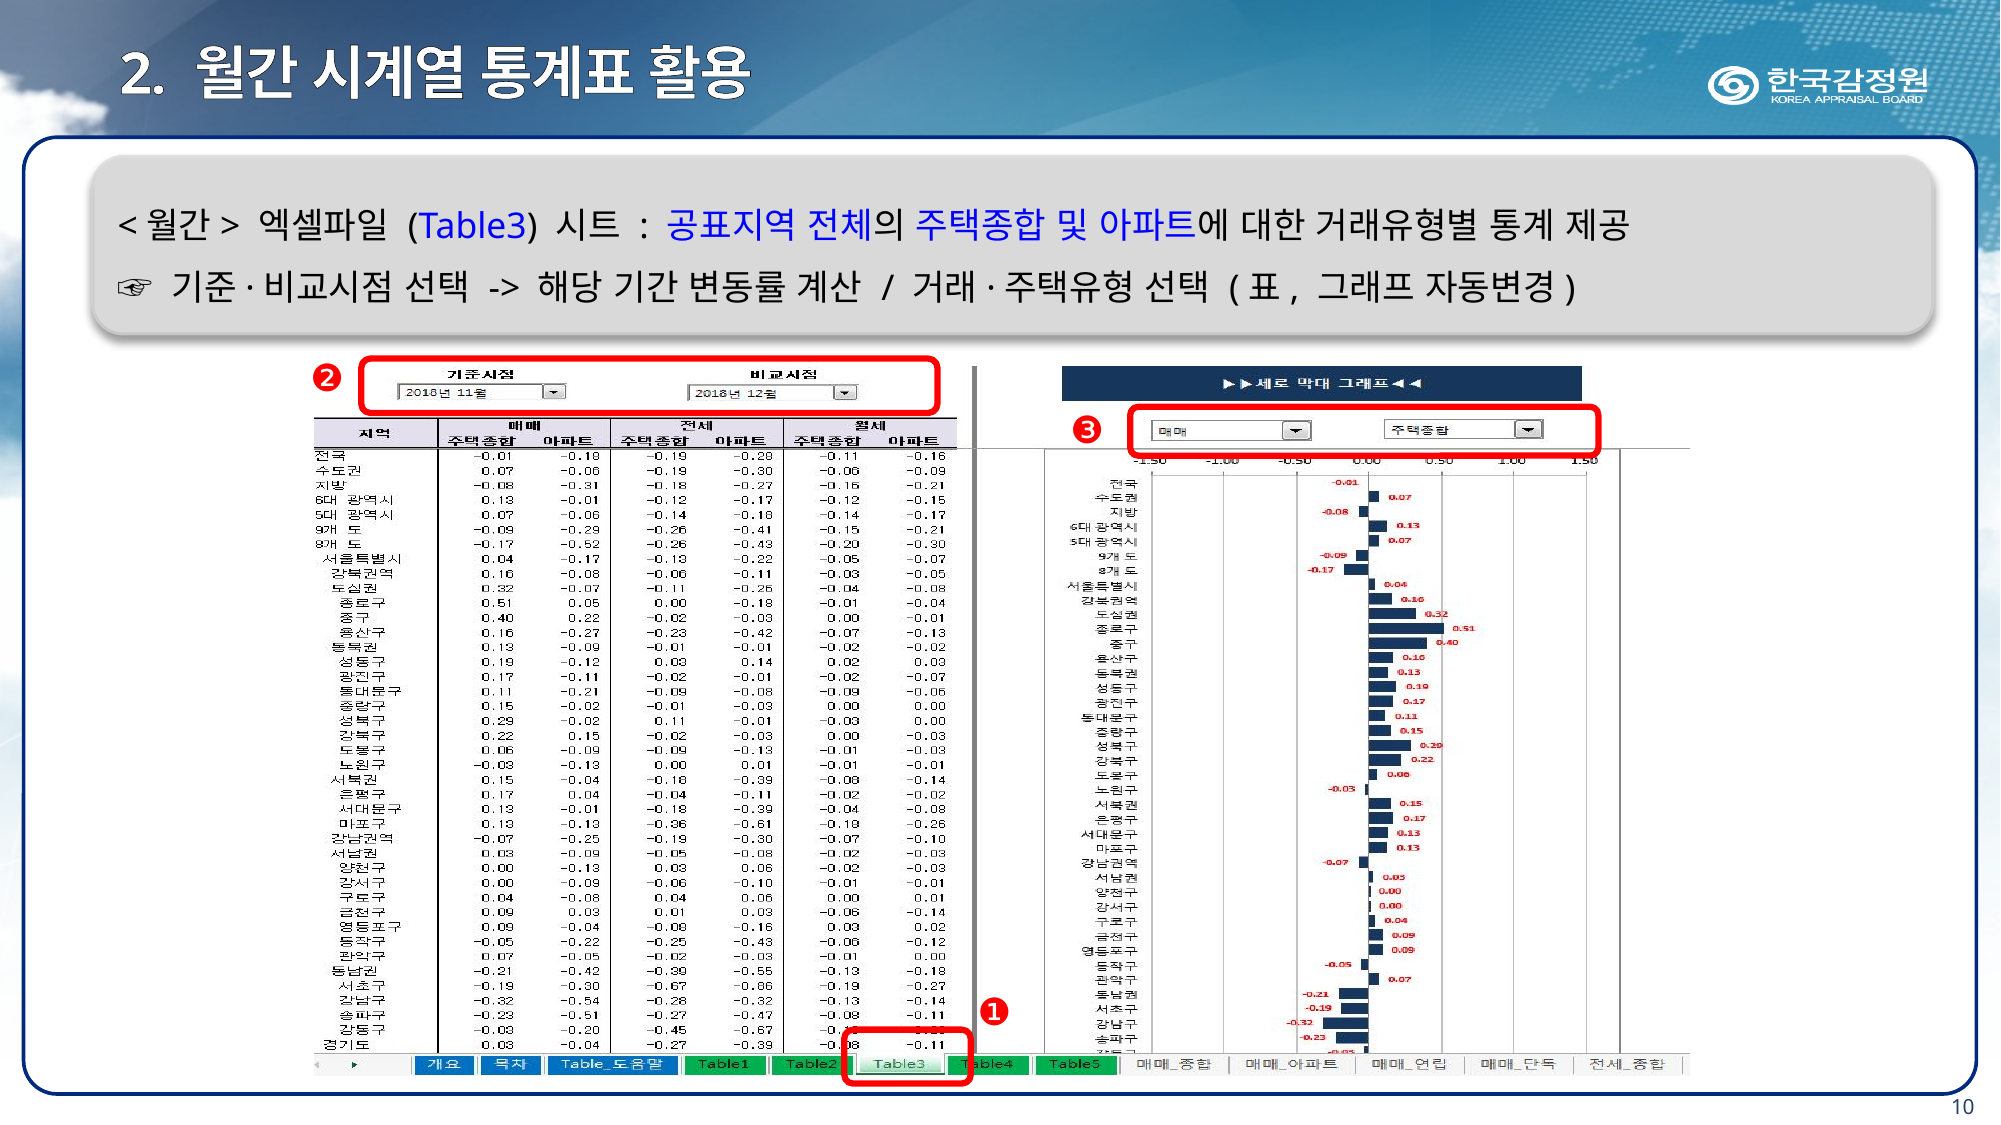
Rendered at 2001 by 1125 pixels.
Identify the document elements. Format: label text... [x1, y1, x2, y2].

text_box ❷ [295, 347, 359, 406]
picture [0, 0, 2000, 1058]
text_box <월간> 엑셀파일 (Table3) 시트 : 공표지역 전체의 주택종합 및 아파트에 대한 거래유형별 통계 제공 ☞ 기준·비교시점 선택 -> 해당 기간 변동률 계산 / 거래·주택유형 선택 (표, 그래프 자동변경) [94, 158, 1932, 333]
text_box [359, 356, 939, 365]
picture [313, 366, 1691, 1076]
text_box 2. 월간 시계열 통계표 활용 [104, 28, 768, 113]
